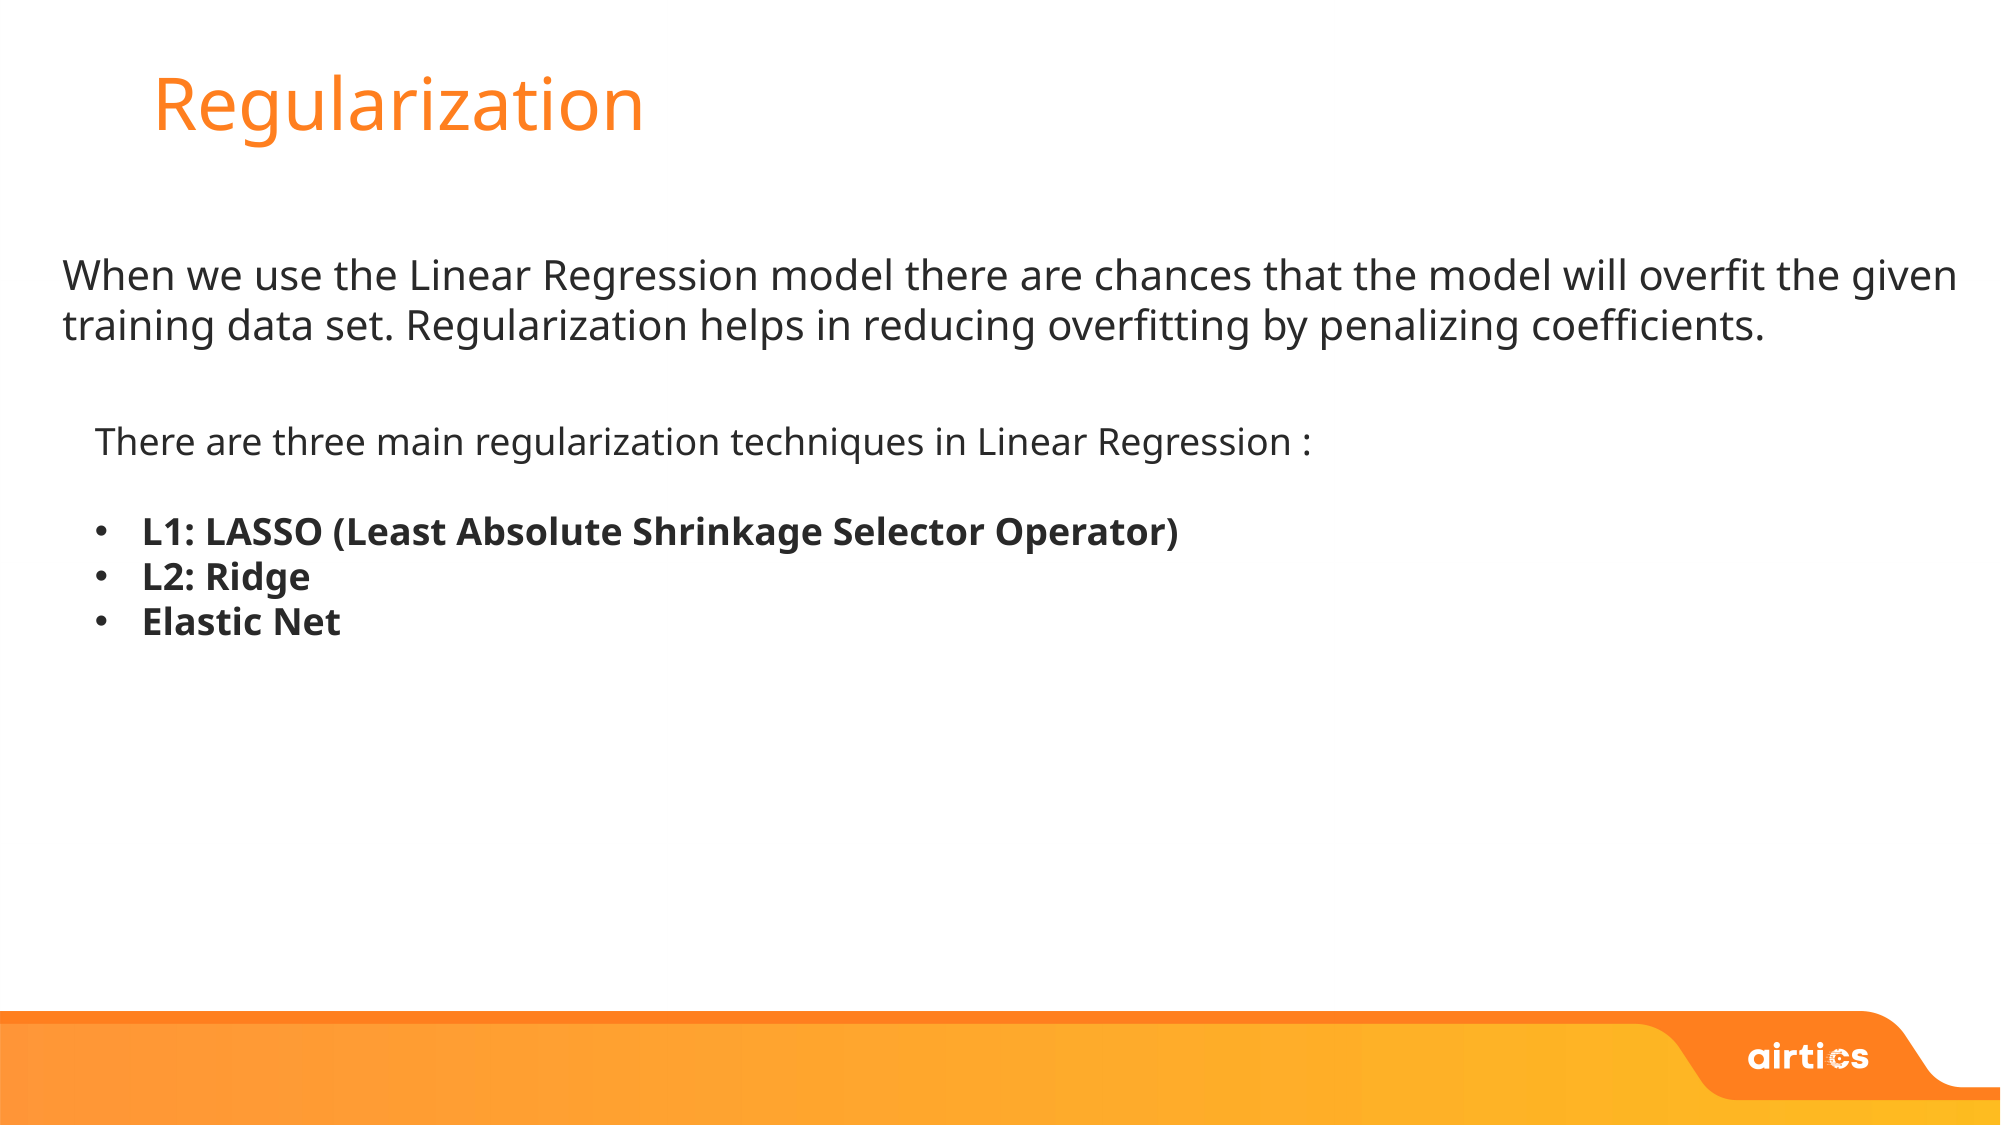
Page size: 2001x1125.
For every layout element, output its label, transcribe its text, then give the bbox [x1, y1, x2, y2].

text_box [137, 357, 1863, 884]
text_box There are three main regularization techniques in Linear Regression : L1: LASSO (Least Absolute Shrinkage Selector Operator) L2: Ridge Elastic Net [79, 410, 1619, 1055]
picture [0, 0, 2001, 1125]
text_box Regularization [137, 59, 1863, 241]
text_box When we use the Linear Regression model there are chances that the model will overfit the given training data set. Regularization helps in reducing overfitting by penalizing coefficients. [47, 241, 2000, 357]
